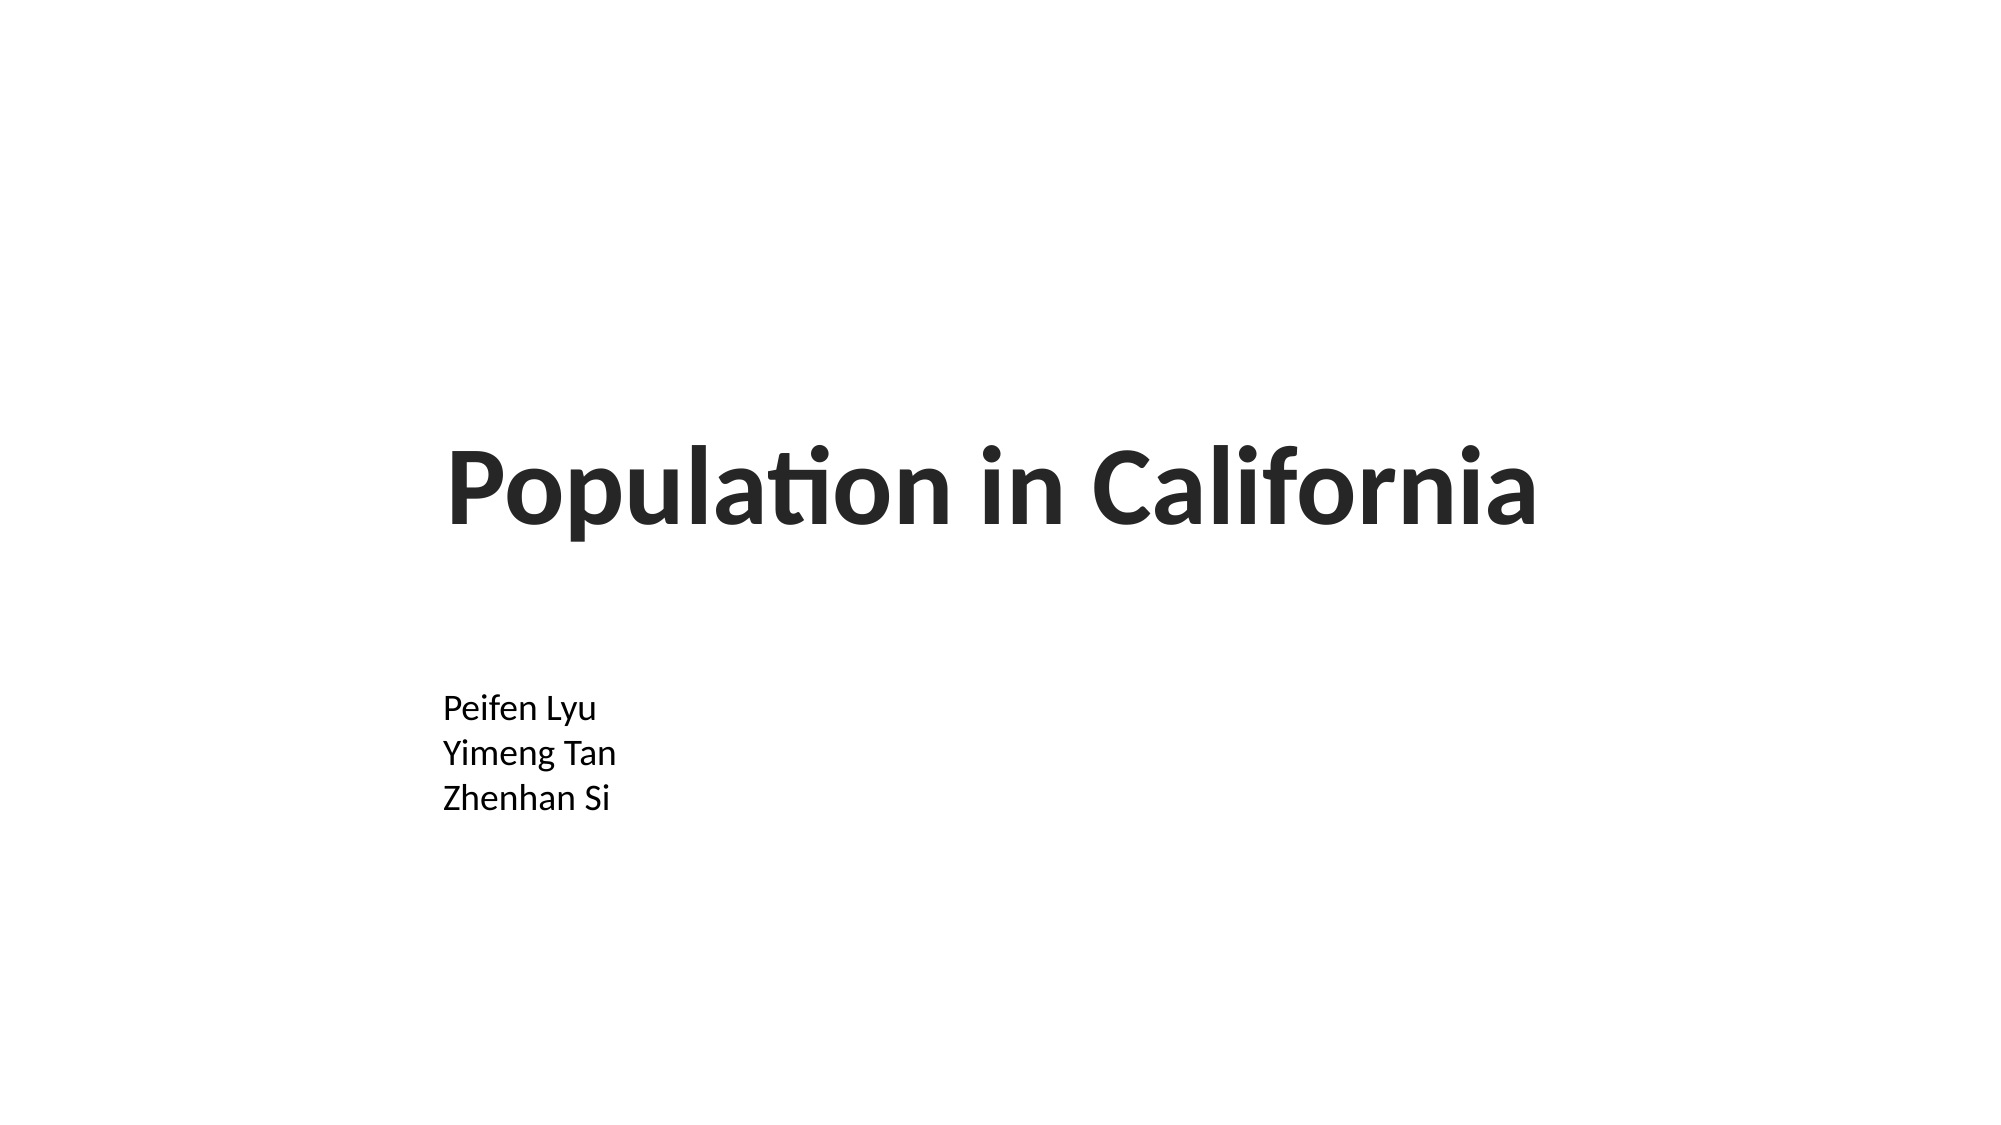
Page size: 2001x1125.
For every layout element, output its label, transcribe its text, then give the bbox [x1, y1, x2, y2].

text_box Peifen Lyu Yimeng Tan Zhenhan Si [428, 675, 696, 826]
text_box Population in California [431, 404, 1557, 555]
